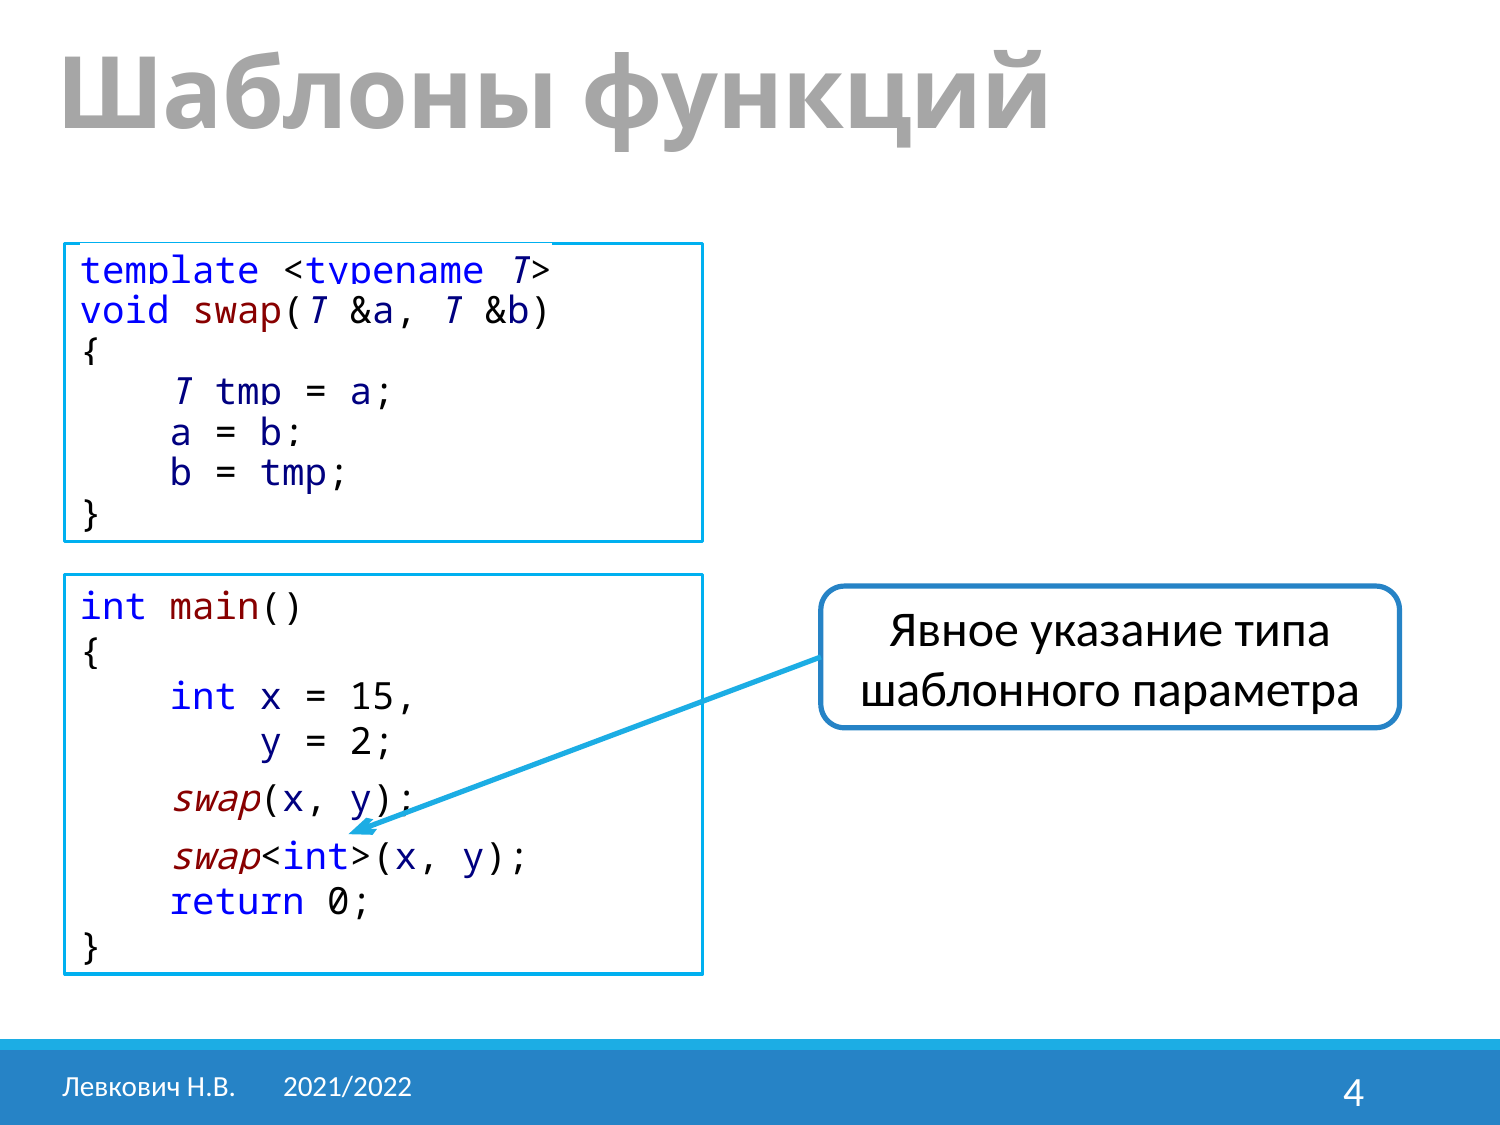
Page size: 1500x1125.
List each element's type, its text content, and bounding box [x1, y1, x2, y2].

text_box int main() { int x = 15, y = 2; swap(x, y); swap<int>(x, y); return 0; } [64, 574, 703, 974]
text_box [347, 656, 822, 835]
text_box Явное указание типа шаблонного параметра [819, 584, 1401, 730]
text_box template <typename T> void swap(T &a, T &b) { T tmp = a; a = b; b = tmp; } [64, 243, 703, 542]
slide_number Левкович Н.В. 2021/2022 [47, 1059, 440, 1120]
text_box Шаблоны функций [41, 19, 1459, 157]
slide_number 4 [1218, 1059, 1380, 1120]
